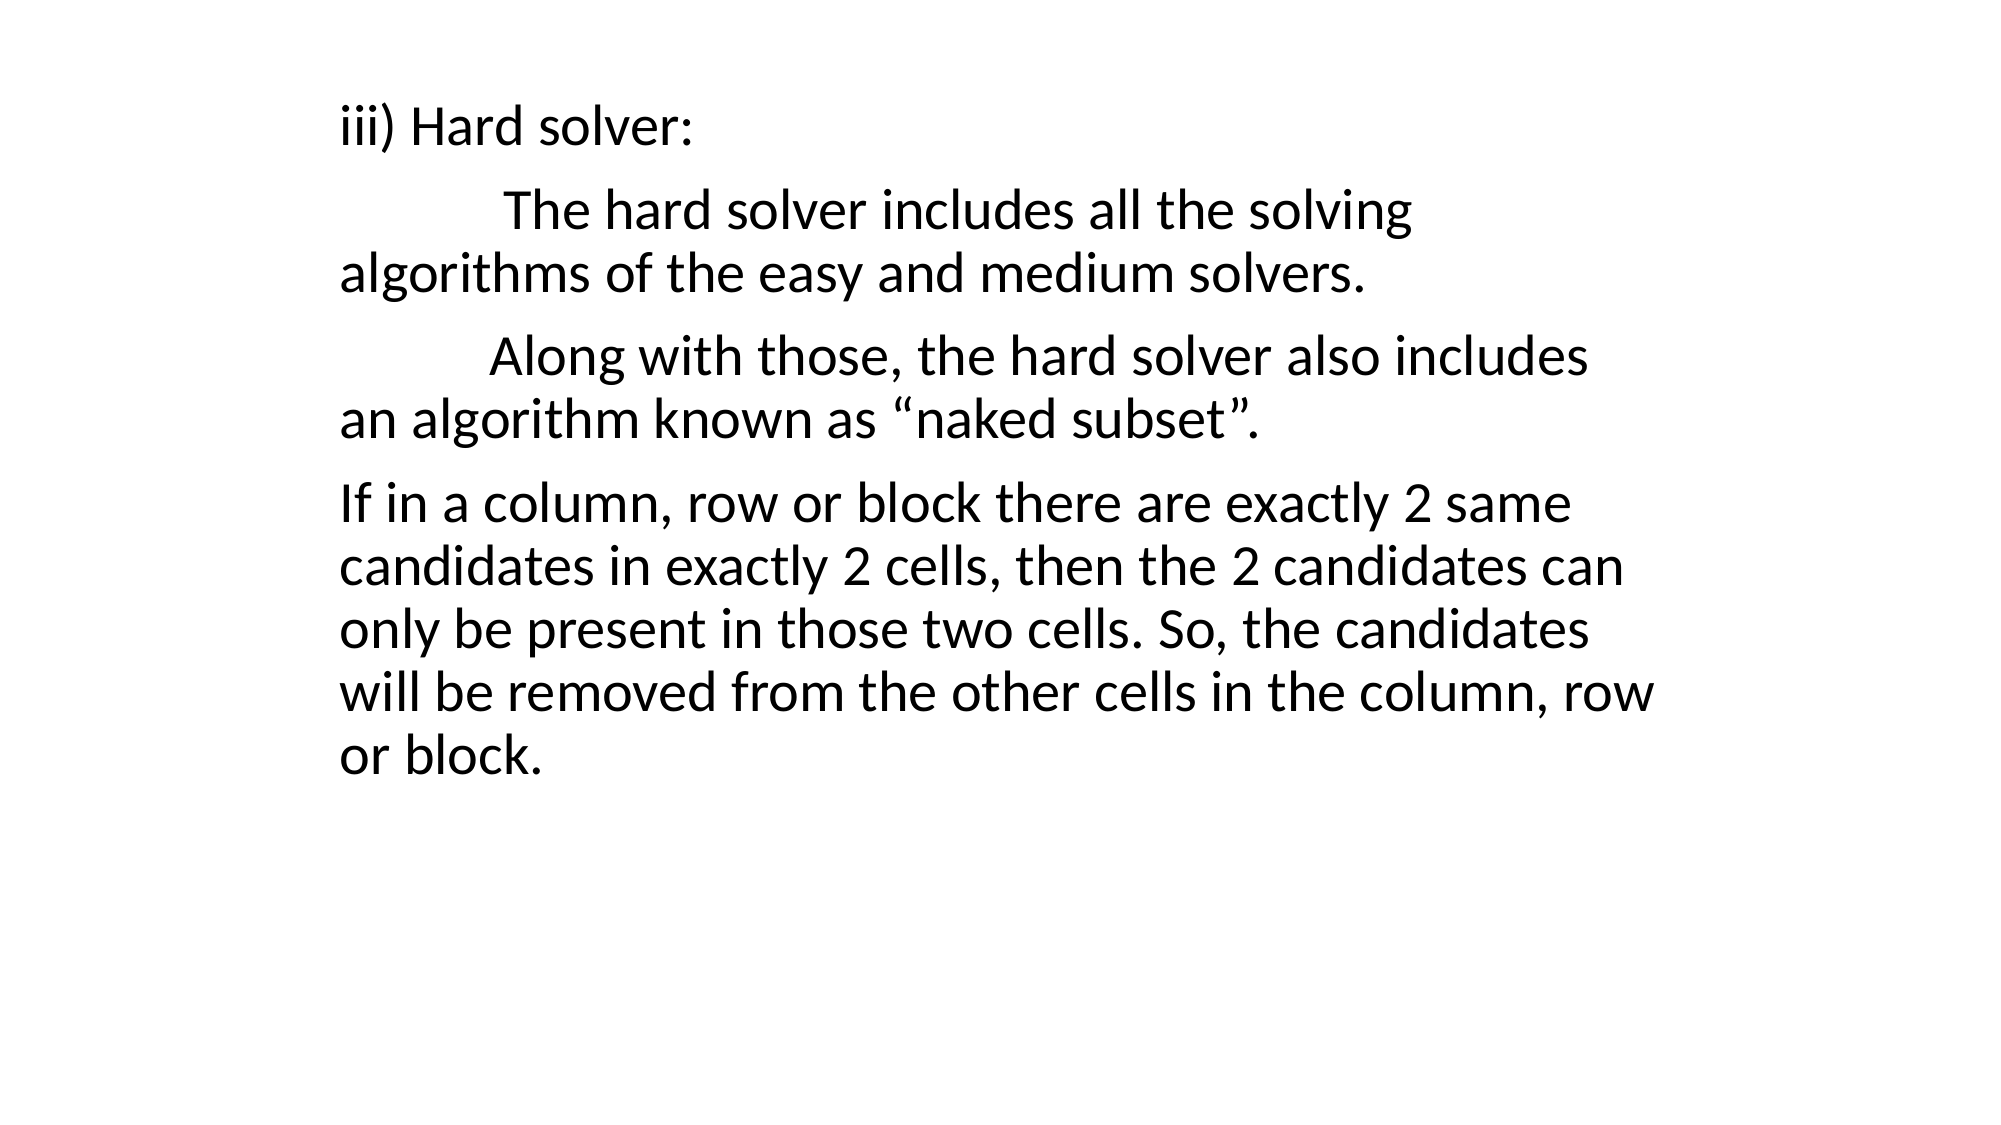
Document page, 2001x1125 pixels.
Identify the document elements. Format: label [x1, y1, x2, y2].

list [324, 87, 1675, 1005]
